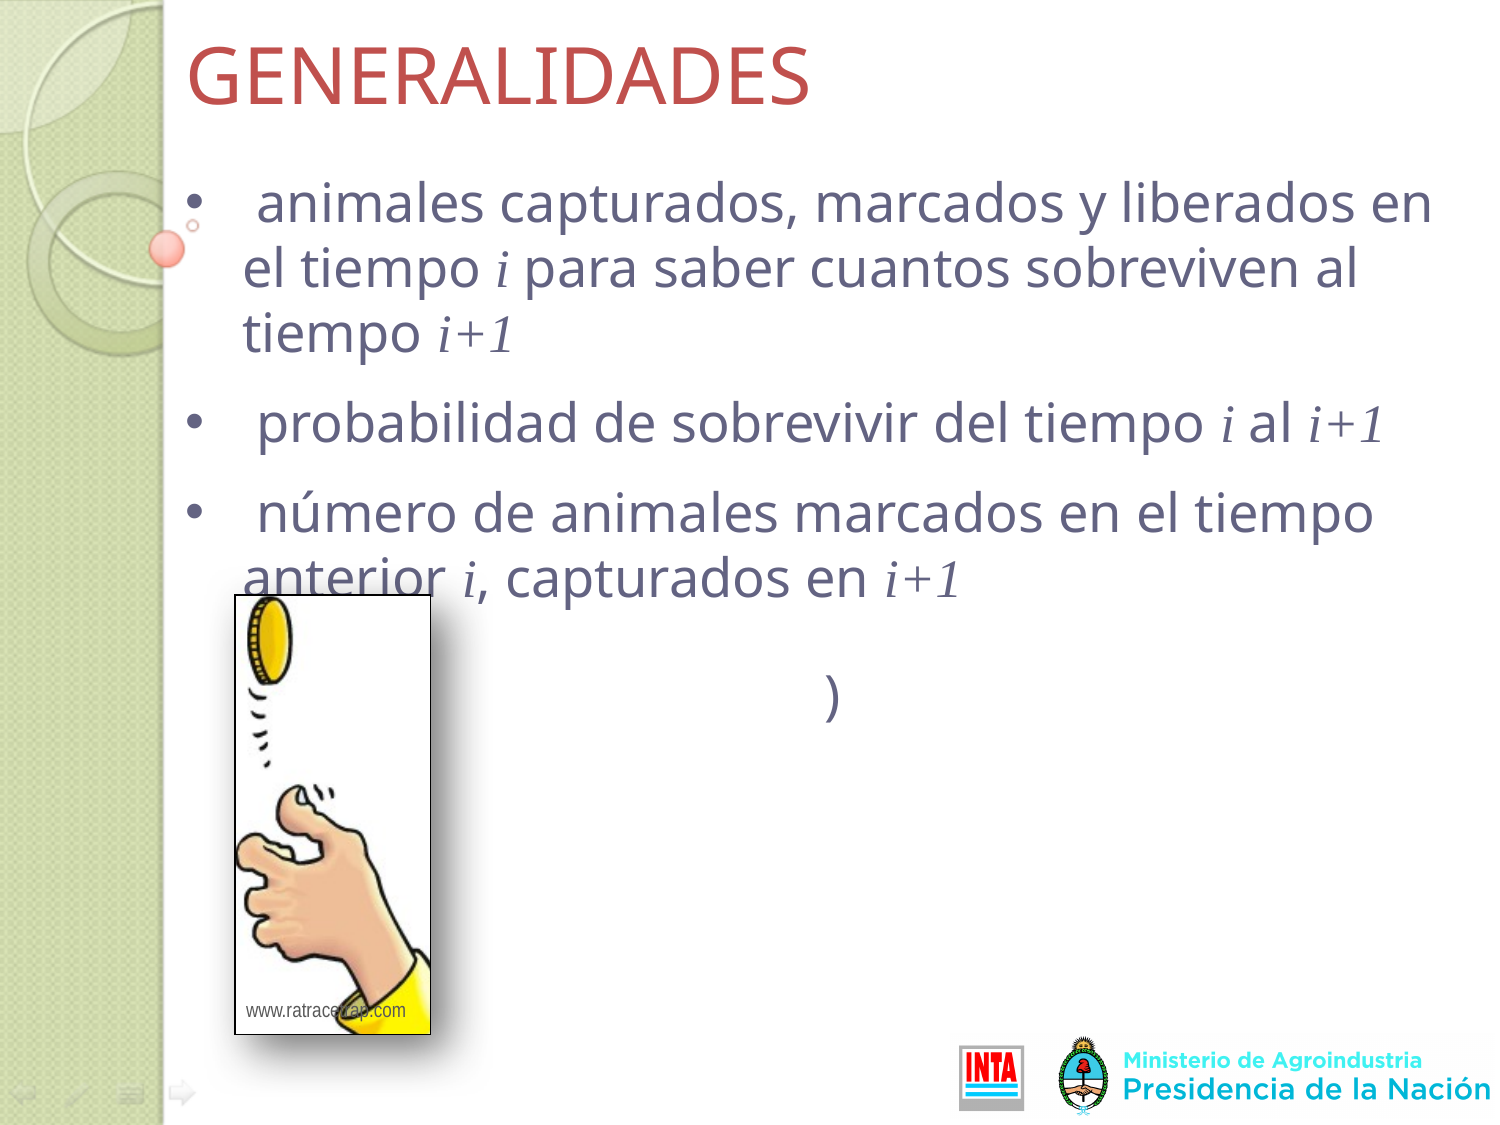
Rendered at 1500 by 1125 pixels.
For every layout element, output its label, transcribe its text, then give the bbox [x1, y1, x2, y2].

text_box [229, 595, 431, 1034]
text_box GENERALIDADES [171, 17, 1435, 128]
picture [0, 0, 1500, 1125]
